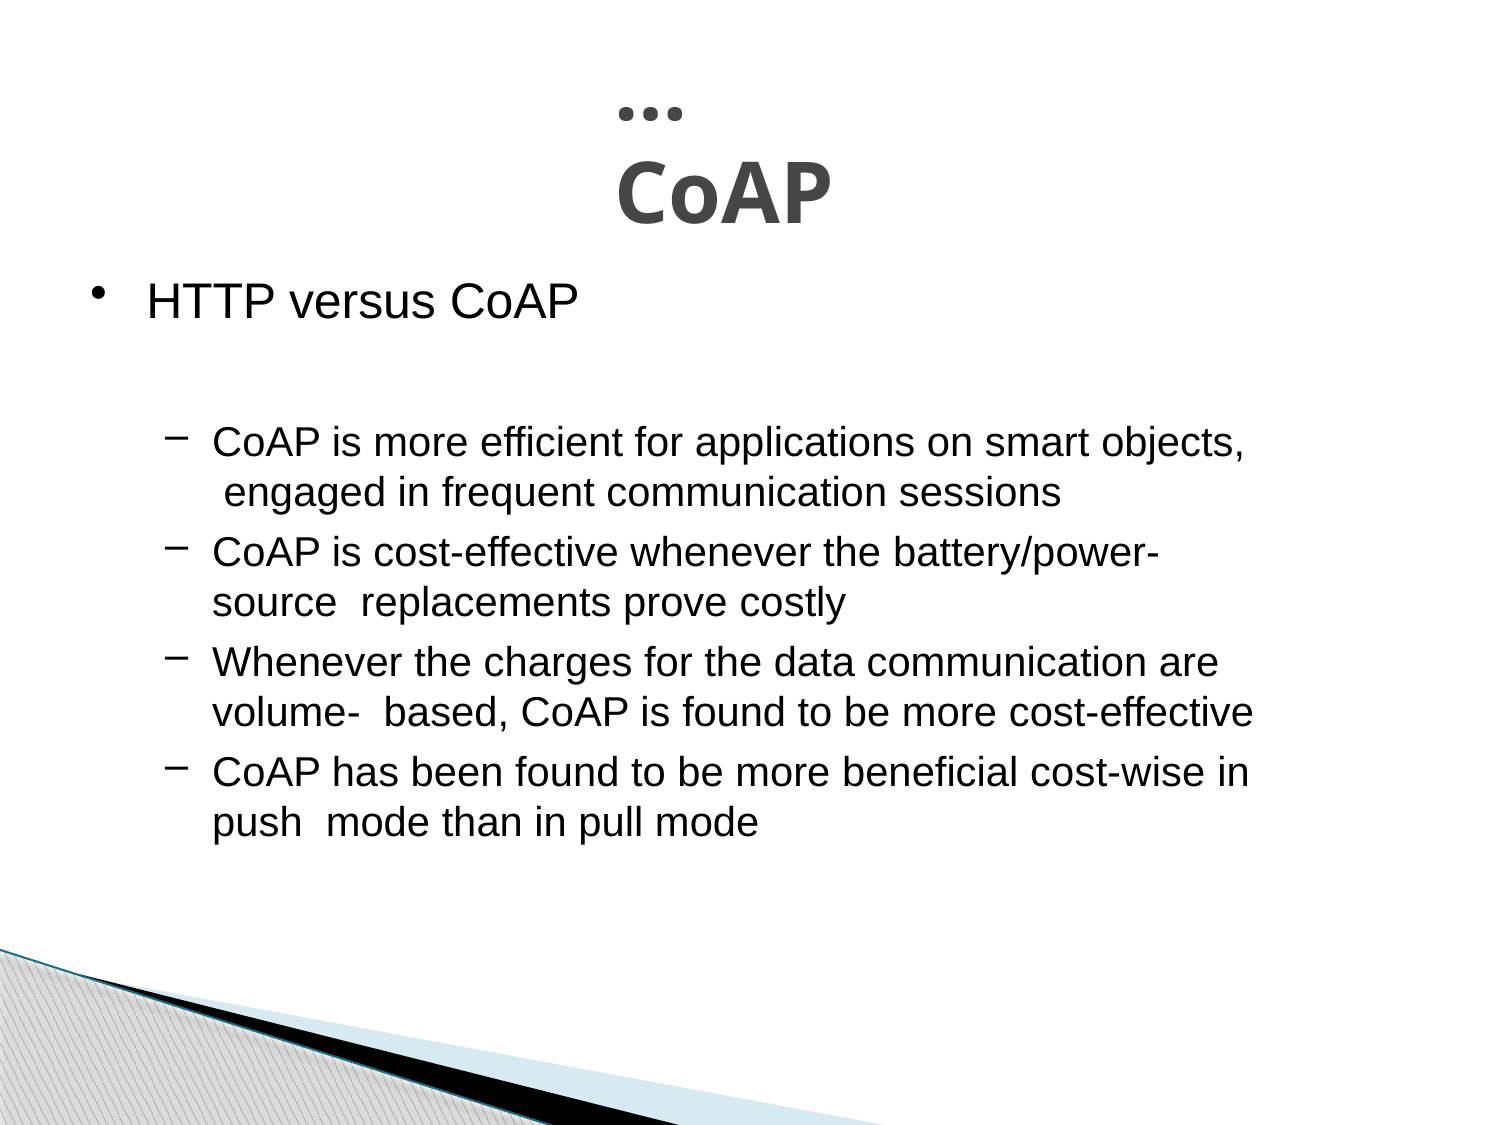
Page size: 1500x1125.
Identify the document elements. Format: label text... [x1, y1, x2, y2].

text_box HTTP versus CoAP CoAP is more efficient for applications on smart objects, engaged in frequent communication sessions CoAP is cost-effective whenever the battery/power-source replacements prove costly Whenever the charges for the data communication are volume- based, CoAP is found to be more cost-effective CoAP has been found to be more beneficial cost-wise in push mode than in pull mode [87, 266, 1378, 845]
title …CoAP [612, 33, 888, 241]
